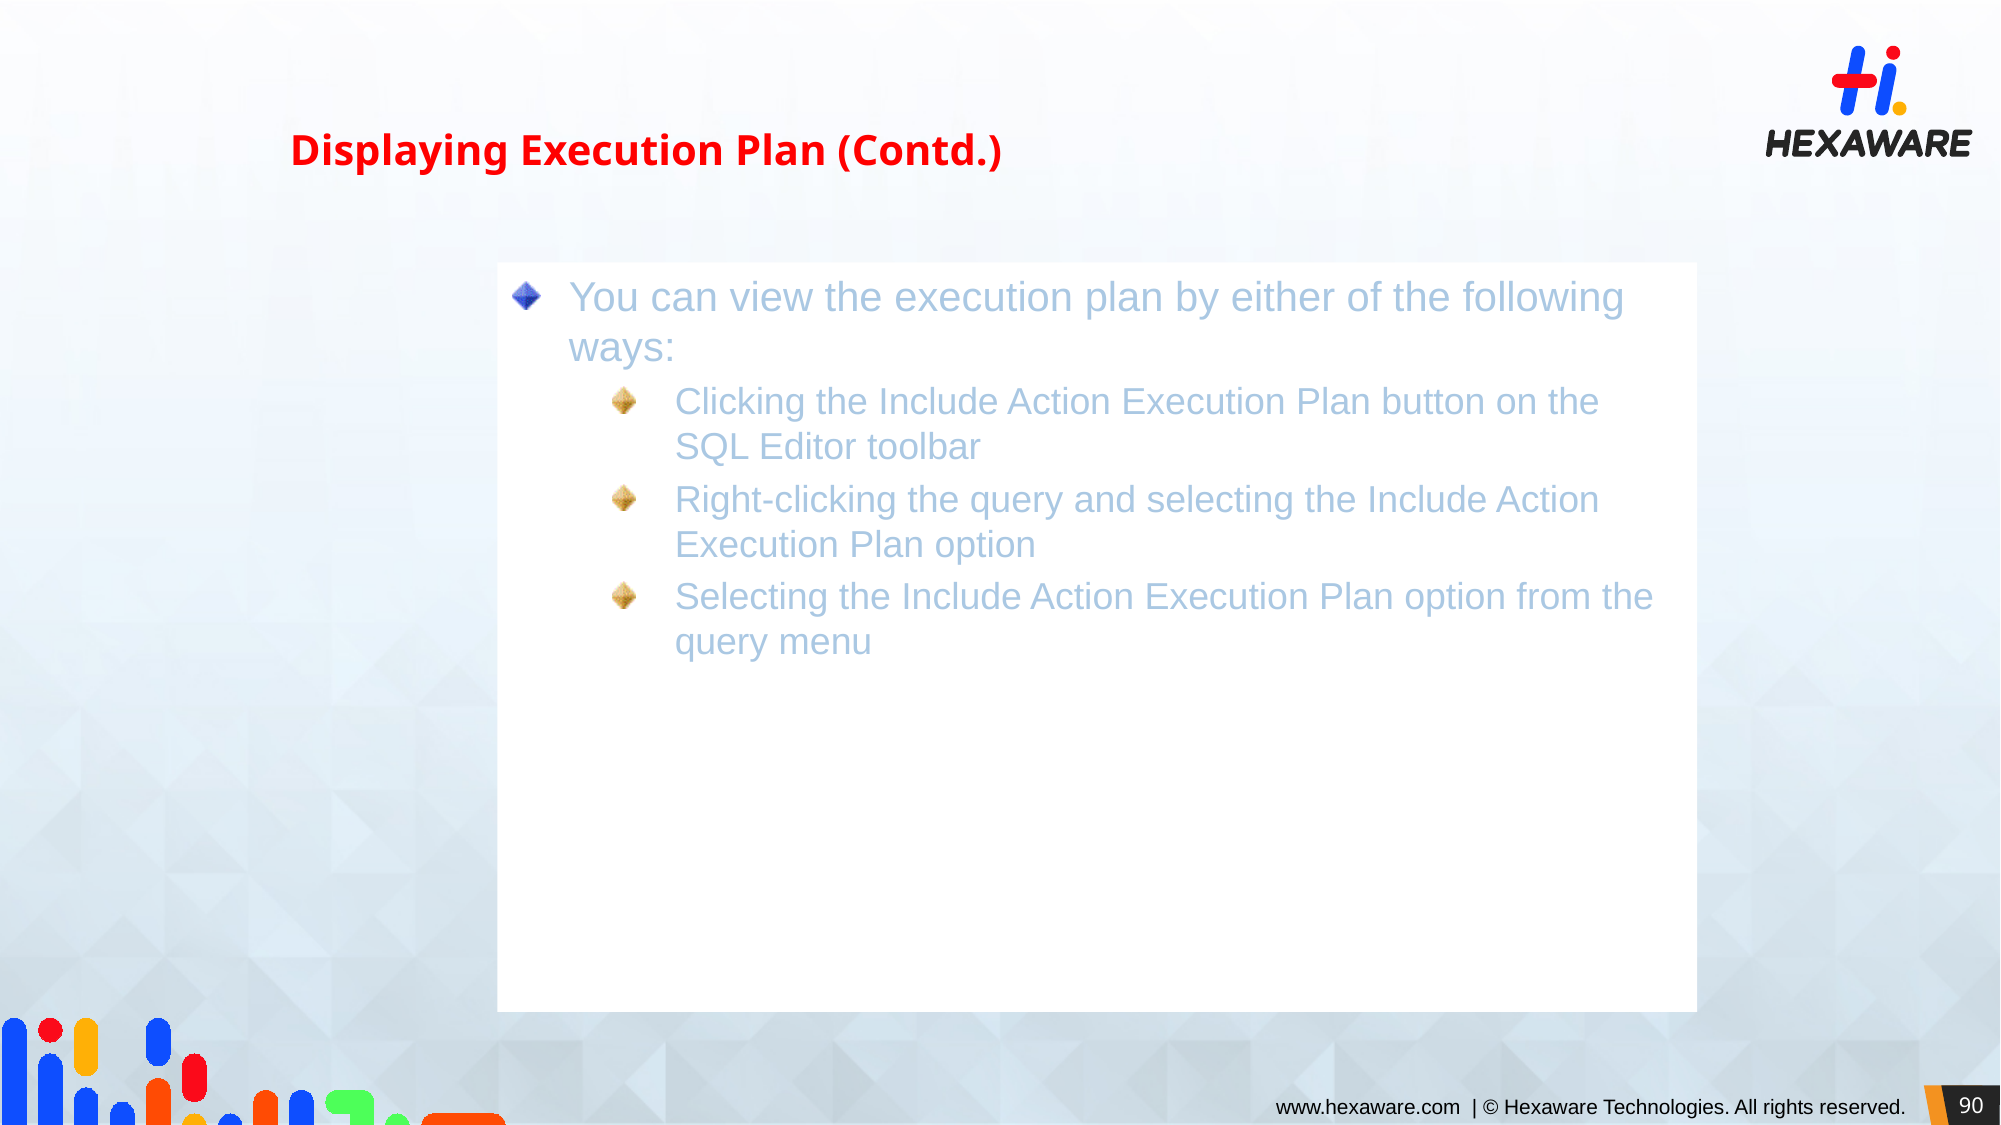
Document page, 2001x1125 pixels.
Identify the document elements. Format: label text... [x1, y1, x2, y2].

text_box Displaying Execution Plan (Contd.) [274, 116, 1713, 182]
picture [0, 0, 2001, 1125]
list You can view the execution plan by either of the following ways: Clicking the Include Action Execution Plan button on the SQL Editor toolbar Right-clicking the query and selecting the Include Action Execution Plan option Selecting the Include Action Execution Plan option from the query menu [497, 262, 1698, 1012]
